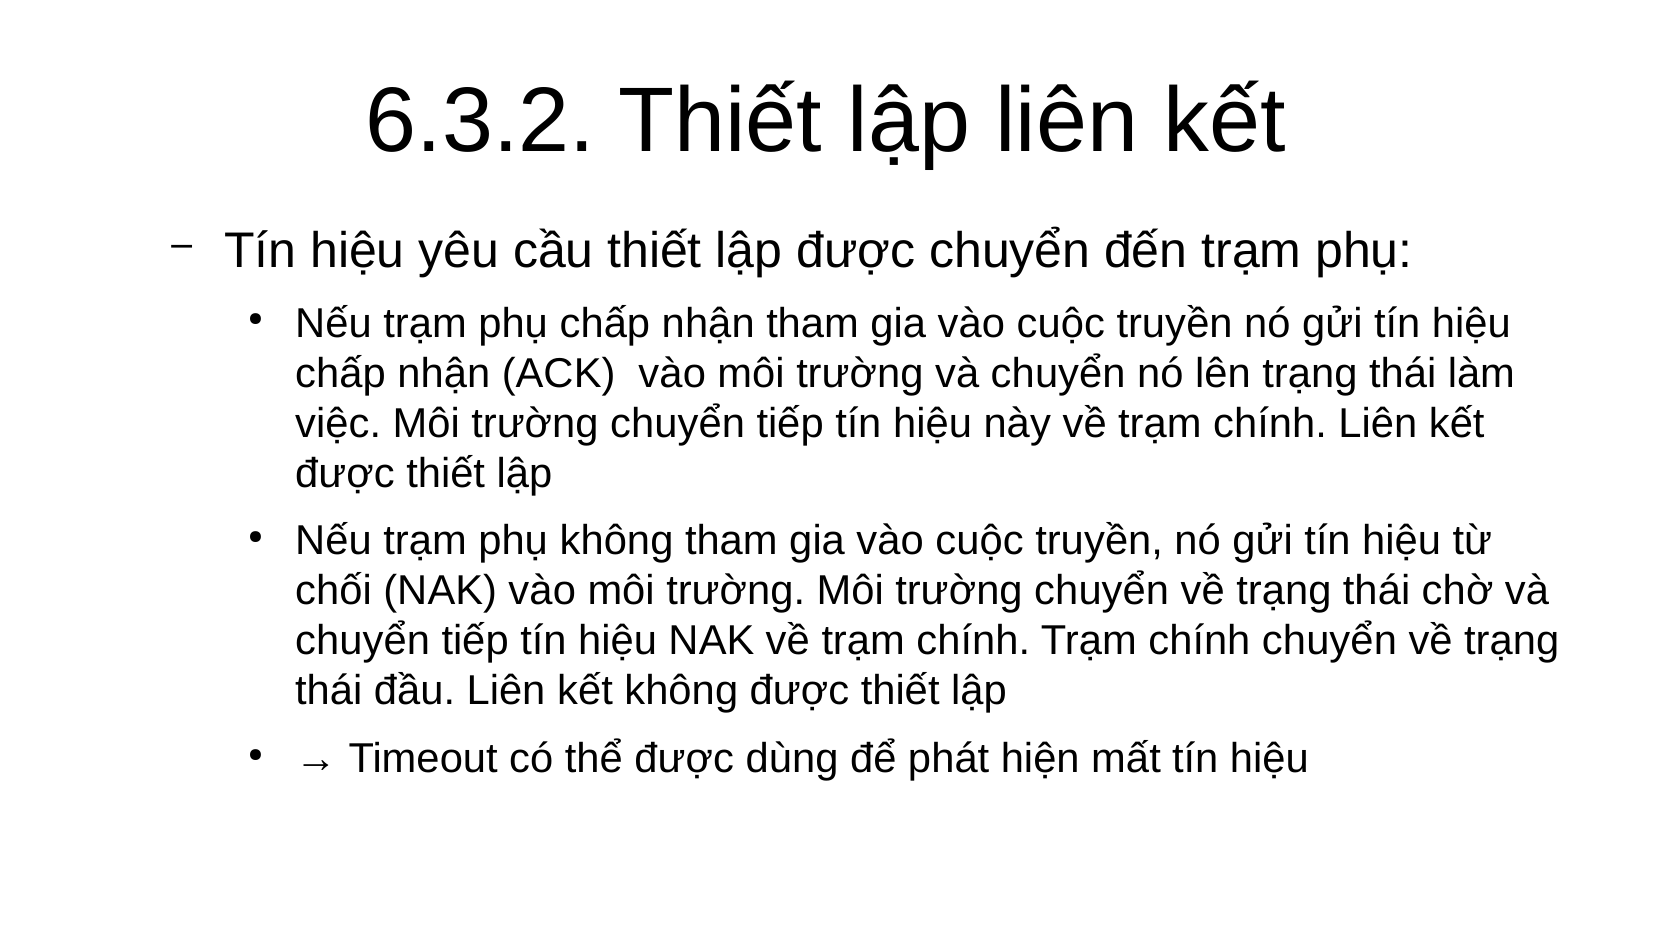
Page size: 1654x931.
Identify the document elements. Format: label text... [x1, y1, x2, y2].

title 6.3.2. Thiết lập liên kết [82, 37, 1571, 193]
list Tín hiệu yêu cầu thiết lập được chuyển đến trạm phụ: Nếu trạm phụ chấp nhận tham gia vào cuộc truyền nó gửi tín hiệu chấp nhận (ACK) vào môi trường và chuyển nó lên trạng thái làm việc. Môi trường chuyển tiếp tín hiệu này về trạm chính. Liên kết được thiết lập Nếu trạm phụ không tham gia vào cuộc truyền, nó gửi tín hiệu từ chối (NAK) vào môi trường. Môi trường chuyển về trạng thái chờ và chuyển tiếp tín hiệu NAK về trạm chính. Trạm chính chuyển về trạng thái đầu. Liên kết không được thiết lập → Timeout có thể được dùng để phát hiện mất tín hiệu [82, 217, 1571, 757]
